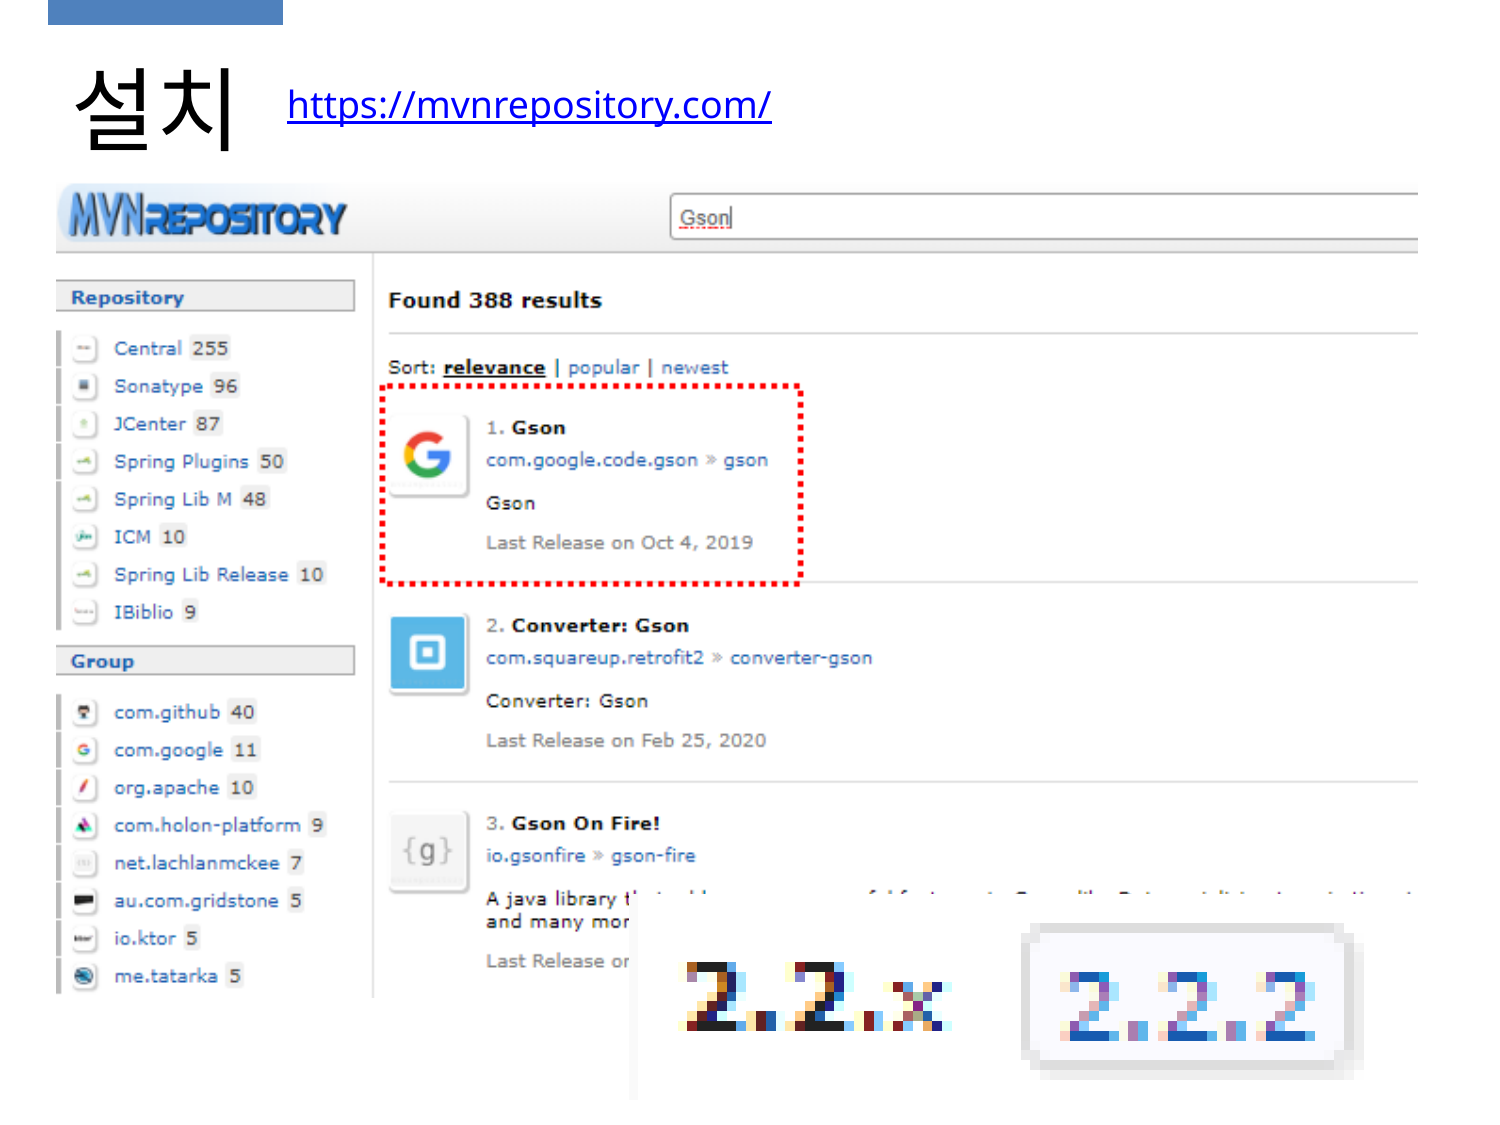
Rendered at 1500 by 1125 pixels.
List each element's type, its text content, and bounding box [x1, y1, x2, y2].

picture [56, 181, 1462, 1101]
text_box [46, 0, 285, 27]
text_box https://mvnrepository.com/ [272, 73, 787, 139]
text_box 설치 [56, 13, 1407, 181]
